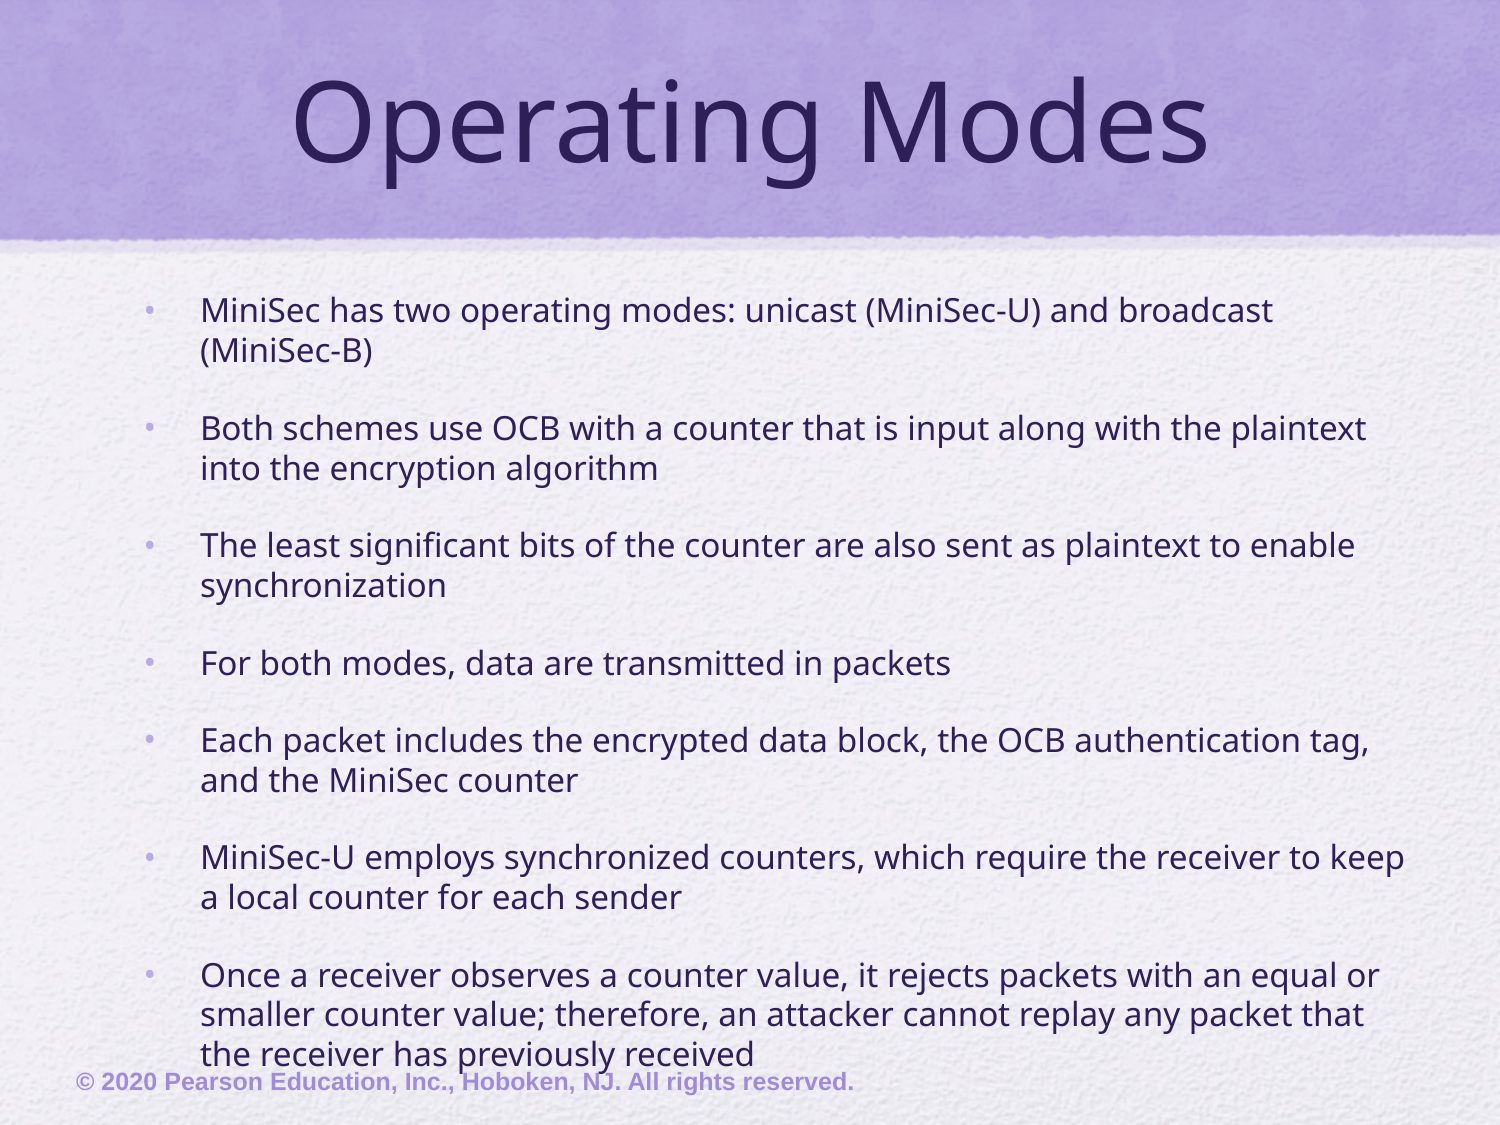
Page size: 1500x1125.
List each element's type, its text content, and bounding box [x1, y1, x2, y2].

picture [0, 225, 1500, 1125]
footer © 2020 Pearson Education, Inc., Hoboken, NJ. All rights reserved. [60, 1042, 1046, 1119]
title Operating Modes [129, 6, 1373, 239]
list MiniSec has two operating modes: unicast (MiniSec-U) and broadcast (MiniSec-B) Both schemes use OCB with a counter that is input along with the plaintext into the encryption algorithm The least significant bits of the counter are also sent as plaintext to enable synchronization For both modes, data are transmitted in packets Each packet includes the encrypted data block, the OCB authentication tag, and the MiniSec counter MiniSec-U employs synchronized counters, which require the receiver to keep a local counter for each sender Once a receiver observes a counter value, it rejects packets with an equal or smaller counter value; therefore, an attacker cannot replay any packet that the receiver has previously received [128, 281, 1438, 1118]
